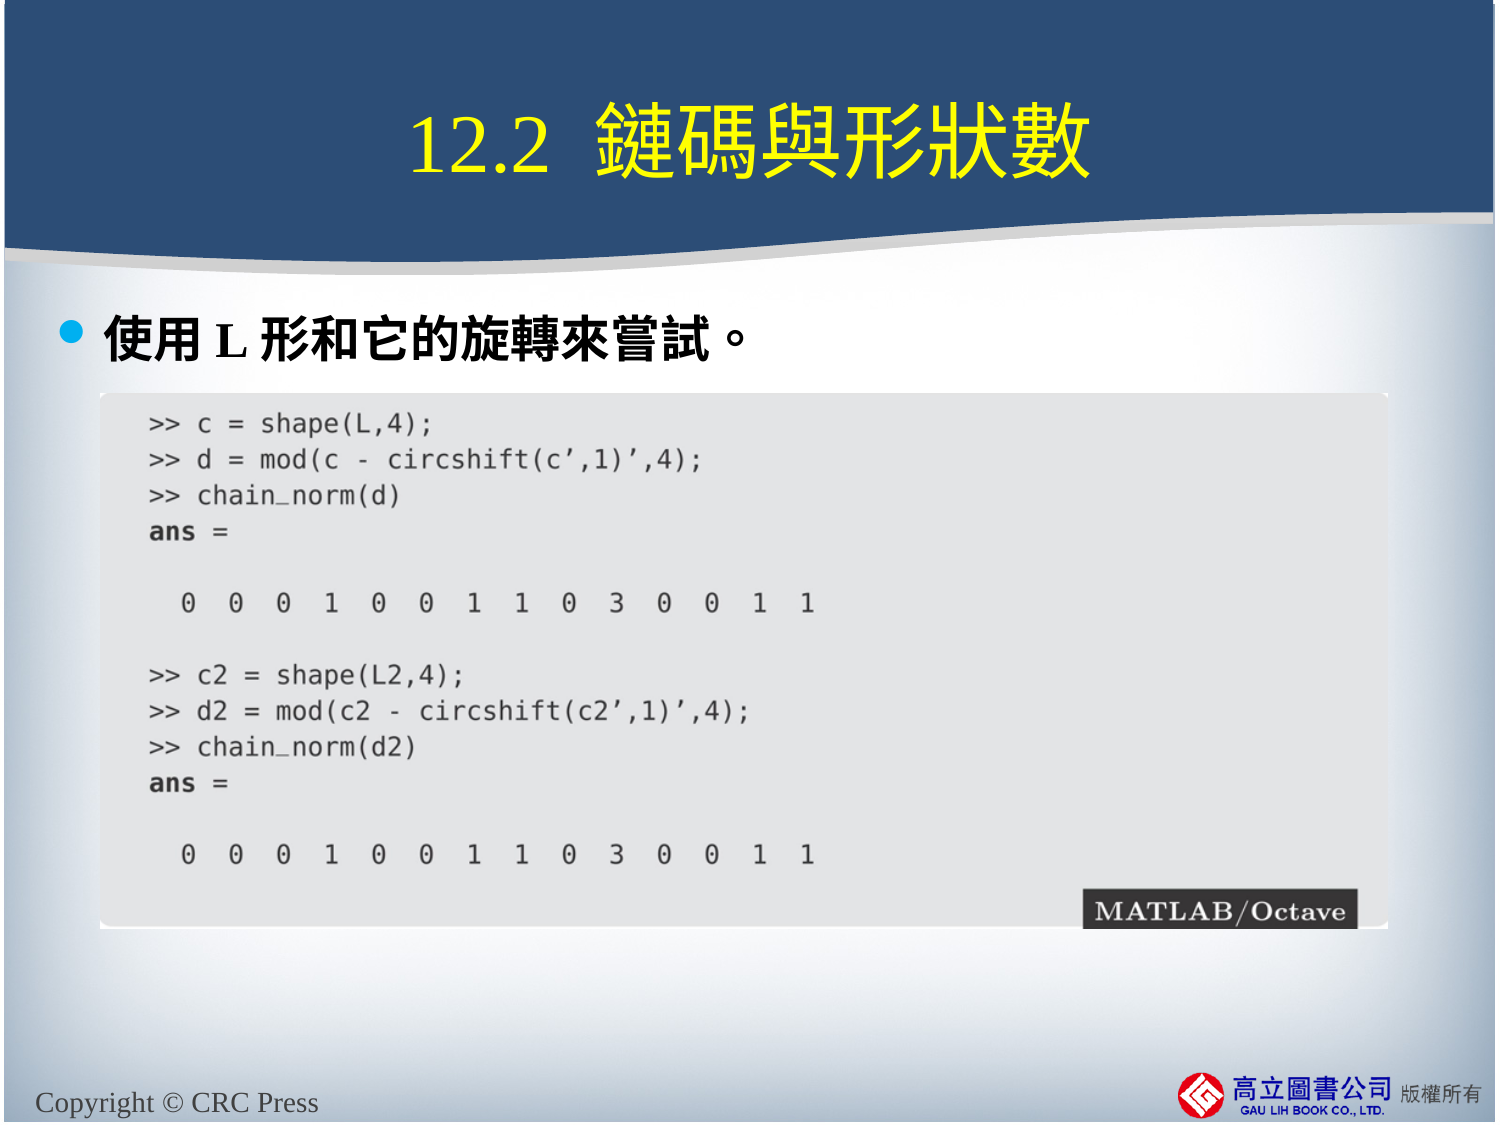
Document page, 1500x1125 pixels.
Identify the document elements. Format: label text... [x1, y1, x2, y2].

picture [0, 0, 1500, 1125]
list 使用L形和它的旋轉來嘗試。 [41, 290, 1447, 1059]
title 12.2 鏈碼與形狀數 [75, 45, 1425, 233]
